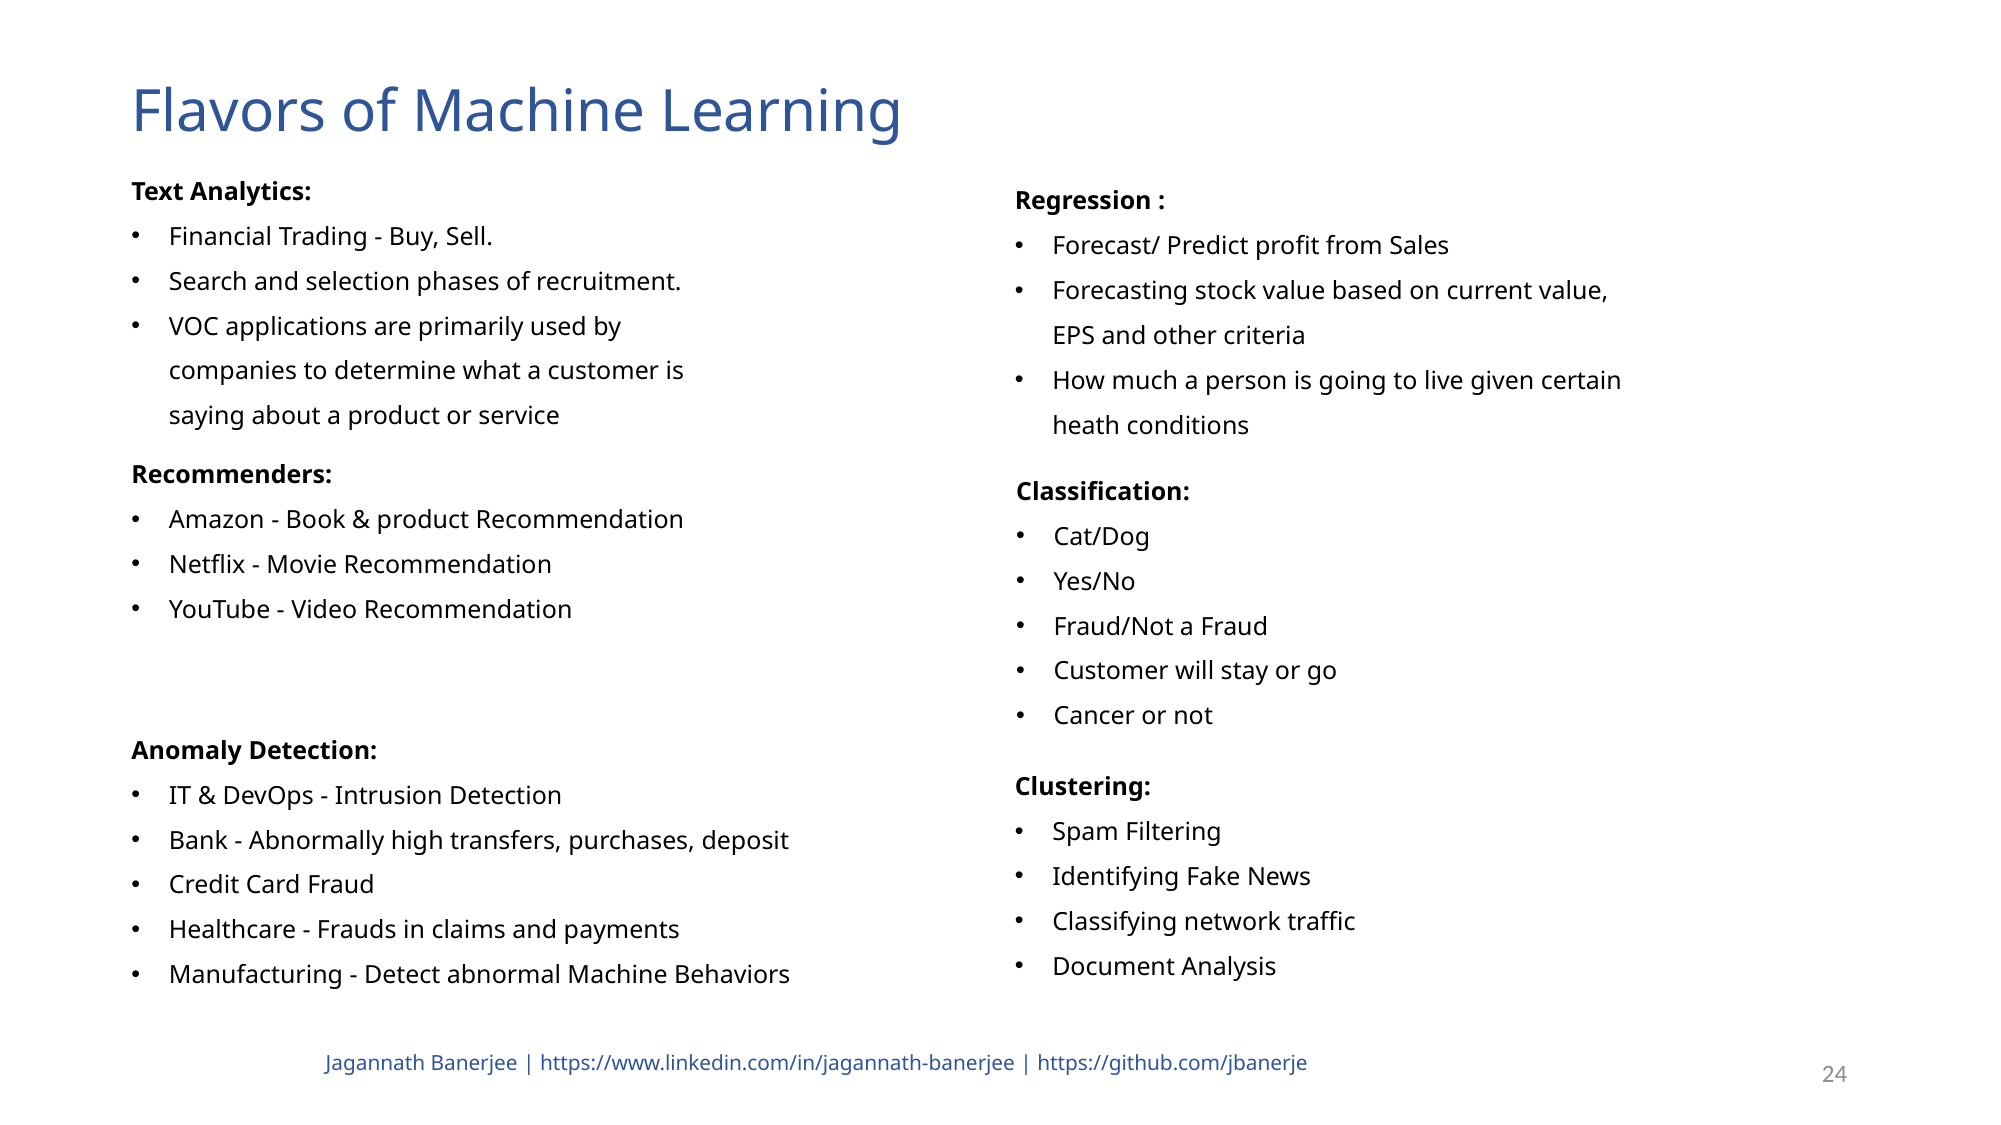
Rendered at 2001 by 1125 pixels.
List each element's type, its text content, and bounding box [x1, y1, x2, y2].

text_box Anomaly Detection: IT & DevOps - Intrusion Detection Bank - Abnormally high transfers, purchases, deposit Credit Card Fraud Healthcare - Frauds in claims and payments Manufacturing - Detect abnormal Machine Behaviors [116, 712, 867, 997]
slide_number 24 [1674, 1042, 1863, 1103]
text_box Recommenders: Amazon - Book & product Recommendation Netflix - Movie Recommendation YouTube - Video Recommendation [116, 436, 767, 631]
text_box Classification: Cat/Dog Yes/No Fraud/Not a Fraud Customer will stay or go Cancer or not [1001, 452, 1652, 737]
title Flavors of Machine Learning [116, 79, 1517, 180]
text_box Clustering: Spam Filtering Identifying Fake News Classifying network traffic Document Analysis [999, 748, 2000, 988]
text_box Regression : Forecast/ Predict profit from Sales Forecasting stock value based on current value, EPS and other criteria How much a person is going to live given certain heath conditions [999, 162, 1650, 447]
text_box Text Analytics: Financial Trading - Buy, Sell. Search and selection phases of recruitment. VOC applications are primarily used by companies to determine what a customer is saying about a product or service [116, 152, 767, 436]
text_box Jagannath Banerjee | https://www.linkedin.com/in/jagannath-banerjee | https://github.com/jbanerje [310, 1042, 1674, 1103]
